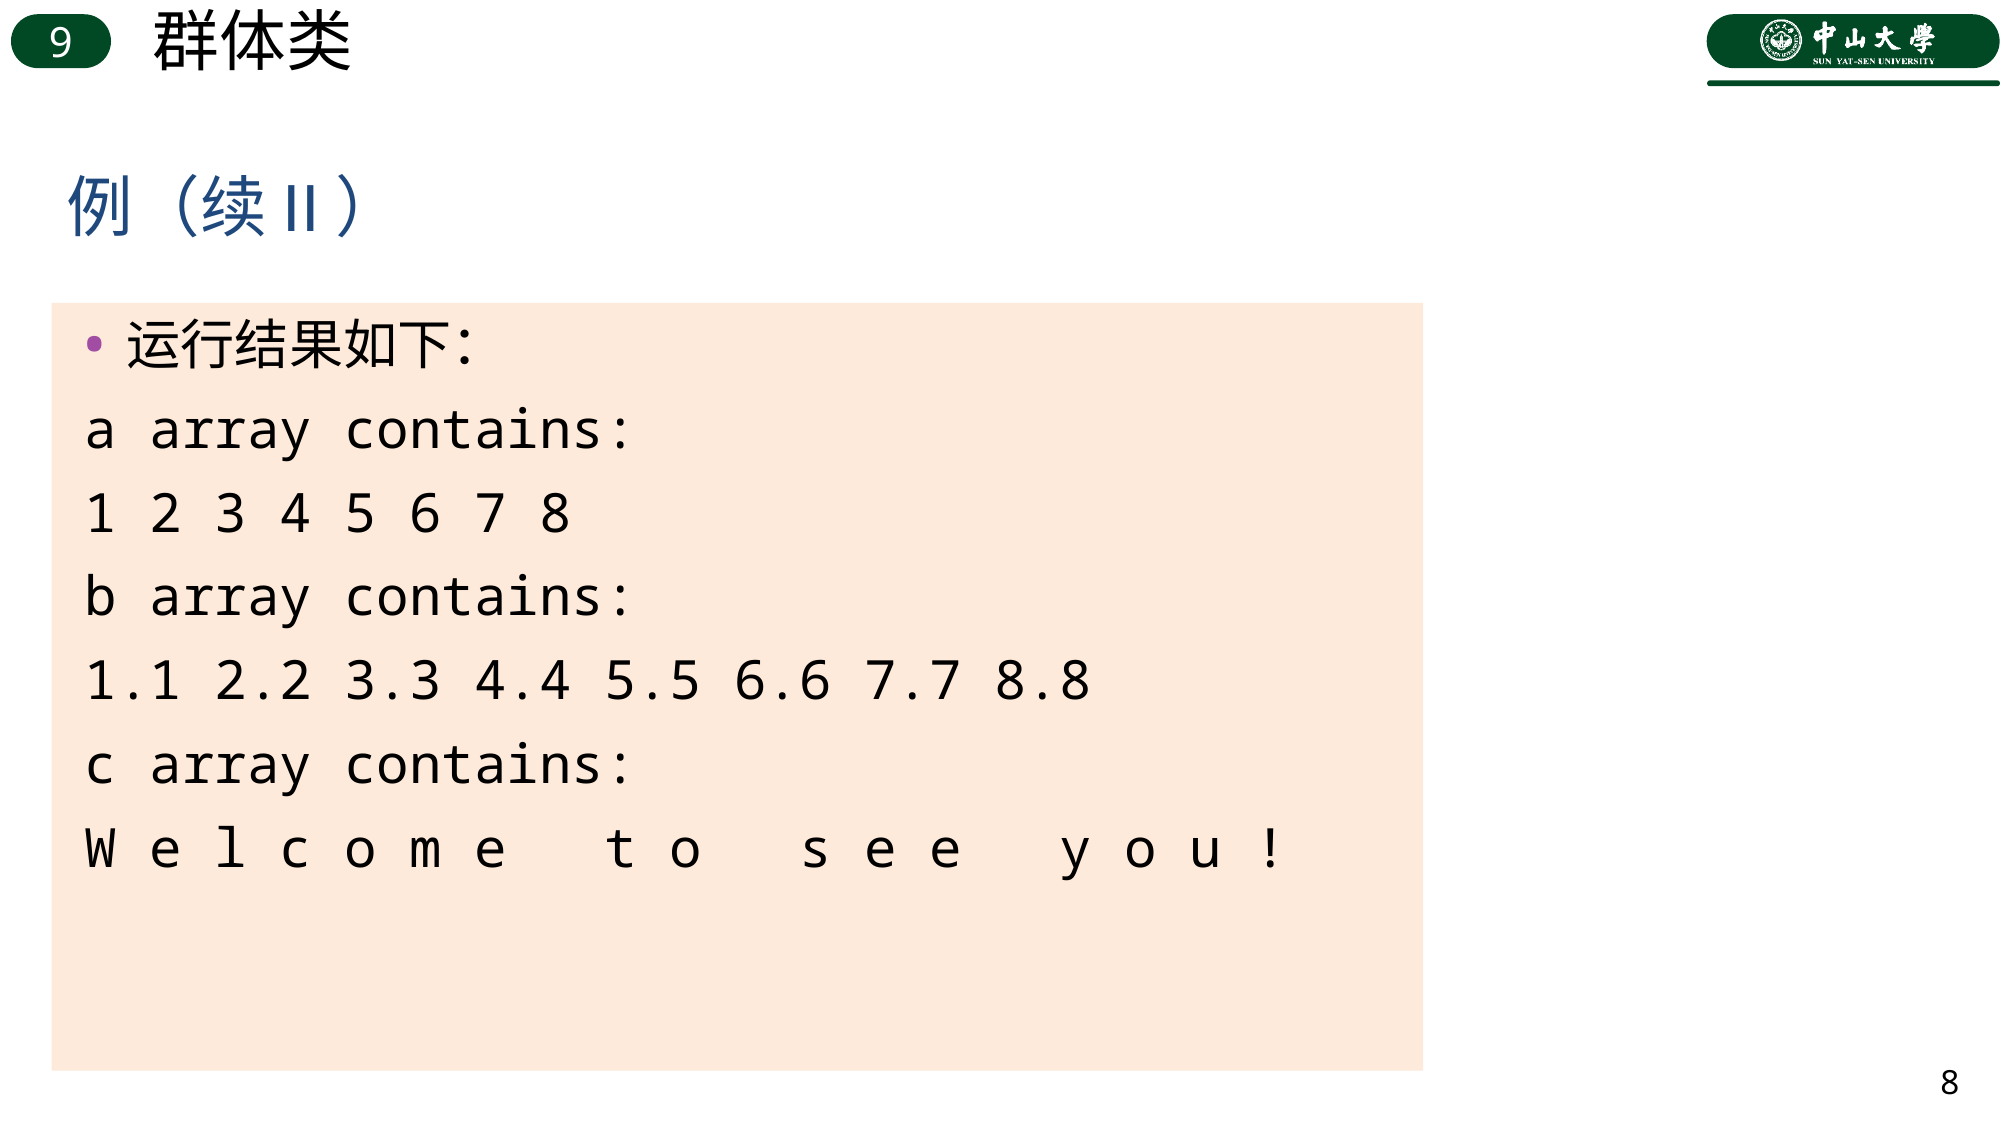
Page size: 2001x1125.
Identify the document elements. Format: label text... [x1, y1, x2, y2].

picture [1749, 8, 1957, 82]
text_box 运行结果如下： a array contains: 1 2 3 4 5 6 7 8 b array contains: 1.1 2.2 3.3 4.4 5.5 6.6 7.7 8.8 c array contains: W e l c o m e t o s e e y o u ! [51, 302, 1424, 1071]
slide_number 8 [1901, 1053, 1975, 1114]
text_box 群体类 [138, 0, 369, 87]
text_box 9 [9, 13, 113, 70]
text_box 例（续II） [51, 138, 1402, 272]
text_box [1706, 14, 2000, 87]
